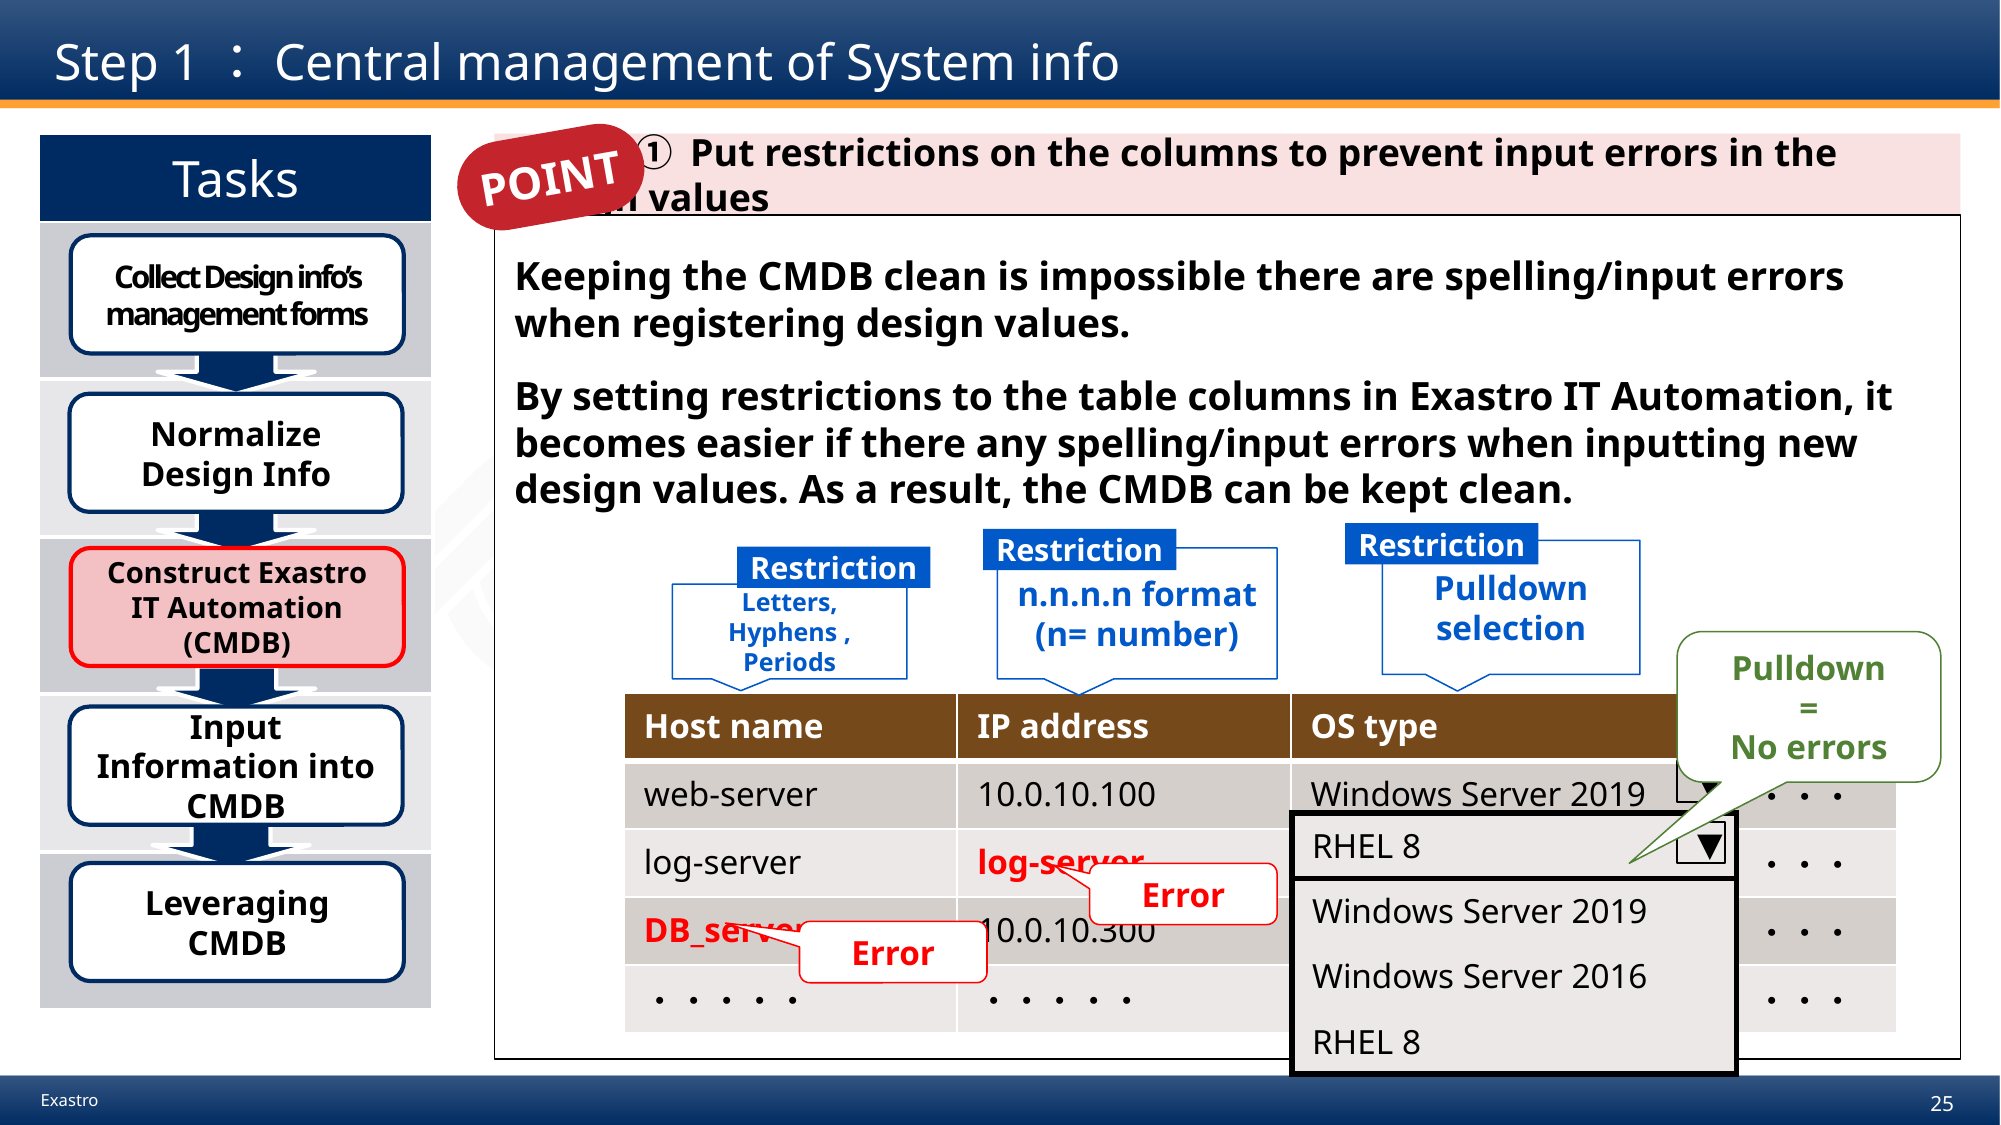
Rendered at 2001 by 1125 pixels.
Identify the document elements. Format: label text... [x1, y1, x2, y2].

table_header Host name [625, 694, 956, 758]
table_header IP address [958, 694, 1290, 758]
text_box Restriction [735, 545, 932, 590]
table_cell [40, 381, 229, 535]
table_cell Windows Server 2019 [1292, 764, 1692, 810]
table_cell Windows Server 2019 [1295, 881, 1734, 944]
text_box [157, 512, 315, 547]
table_header RHEL 8 [1295, 816, 1734, 876]
table_cell 10.0.10.100 [958, 764, 1290, 828]
table_cell [243, 381, 431, 535]
text_box Error [1051, 861, 1280, 927]
text_box Pulldown = No errors [1627, 629, 1943, 866]
text_box [157, 354, 315, 393]
text_box n.n.n.n format (n= number) [995, 545, 1280, 698]
table_header OS type [1292, 694, 1675, 758]
text_box ① Put restrictions on the columns to prevent input errors in the design values [610, 131, 1962, 213]
text_box POINT [457, 123, 645, 231]
picture [0, 0, 2000, 1125]
text_box ▼ [1675, 765, 1713, 804]
table_cell RHEL 8 [1295, 1009, 1734, 1071]
text_box Construct Exastro IT Automation (CMDB) [70, 547, 404, 667]
text_box Restriction [1343, 521, 1541, 566]
table_cell 10.0.10.300 [958, 898, 1289, 964]
table_cell log-server [625, 830, 956, 896]
table_cell [258, 539, 431, 692]
table_cell [40, 539, 214, 692]
text_box Normalize Design Info [69, 393, 403, 512]
text_box Leveraging CMDB [70, 862, 404, 982]
text_box [158, 667, 316, 706]
table_cell [40, 696, 216, 850]
table_cell log-server [958, 830, 1289, 896]
text_box Error [723, 919, 990, 985]
text_box Pulldown selection [1380, 538, 1643, 693]
table_cell ・・・ [1739, 830, 1896, 896]
text_box [152, 825, 310, 862]
text_box ▼ [1675, 820, 1727, 865]
table_cell [257, 696, 431, 850]
table_cell ・・・・・ [625, 966, 956, 1032]
text_box Letters, Hyphens , Periods [670, 582, 910, 693]
text_box Keeping the CMDB clean is impossible there are spelling/input errors when registering design values. By setting restrictions to the table columns in Exastro IT Automation, it becomes easier if there any spelling/input errors when inputting new design values. As a result, the CMDB can be kept clean. [492, 213, 1962, 1061]
title Step 1：Central management of System info [39, 18, 1961, 96]
text_box Input Information into CMDB [69, 706, 403, 825]
table_cell ・・・ [1739, 898, 1896, 964]
table_cell ・・・ [1739, 966, 1896, 1032]
table_cell [40, 854, 431, 1008]
table_cell [40, 223, 431, 377]
table_cell ・・・・・ [958, 966, 1289, 1032]
table_cell DB_server [625, 898, 956, 964]
text_box Restriction [981, 527, 1178, 572]
table_cell Windows Server 2016 [1295, 944, 1734, 1009]
table_header Tasks [40, 135, 431, 221]
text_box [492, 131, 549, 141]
table_cell ・・・ [1739, 785, 1896, 828]
table_cell web-server [625, 764, 956, 828]
text_box Collect Design info’s management forms [70, 235, 404, 354]
